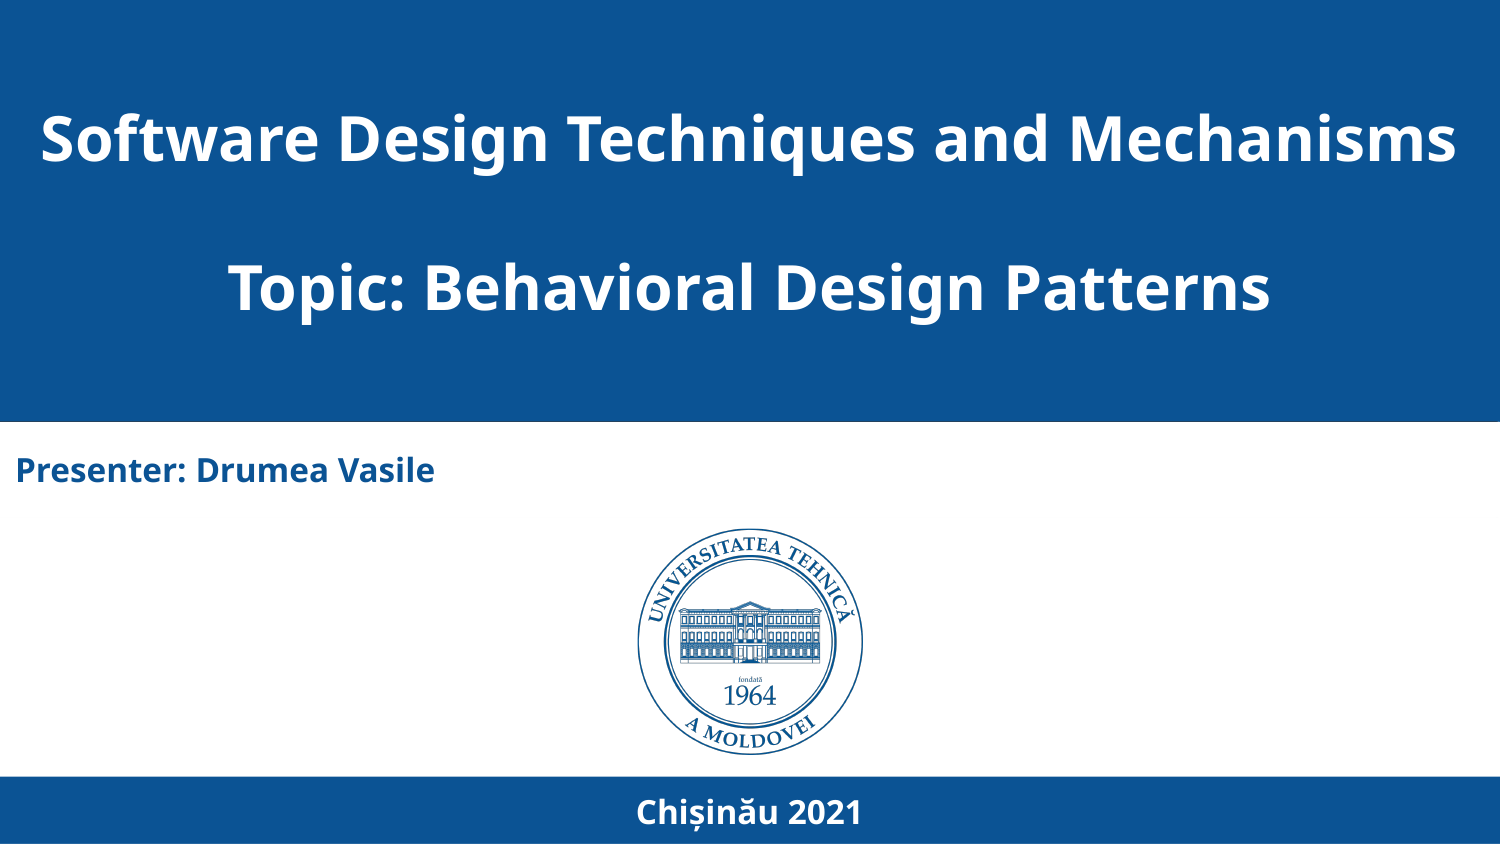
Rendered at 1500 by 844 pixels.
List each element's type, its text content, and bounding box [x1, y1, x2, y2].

text_box Chișinău 2021 [0, 776, 1500, 844]
title Software Design Techniques and Mechanisms Topic: Behavioral Design Patterns [0, 0, 1500, 421]
text_box [0, 518, 1500, 776]
text_box Presenter: Drumea Vasile [0, 421, 1500, 518]
